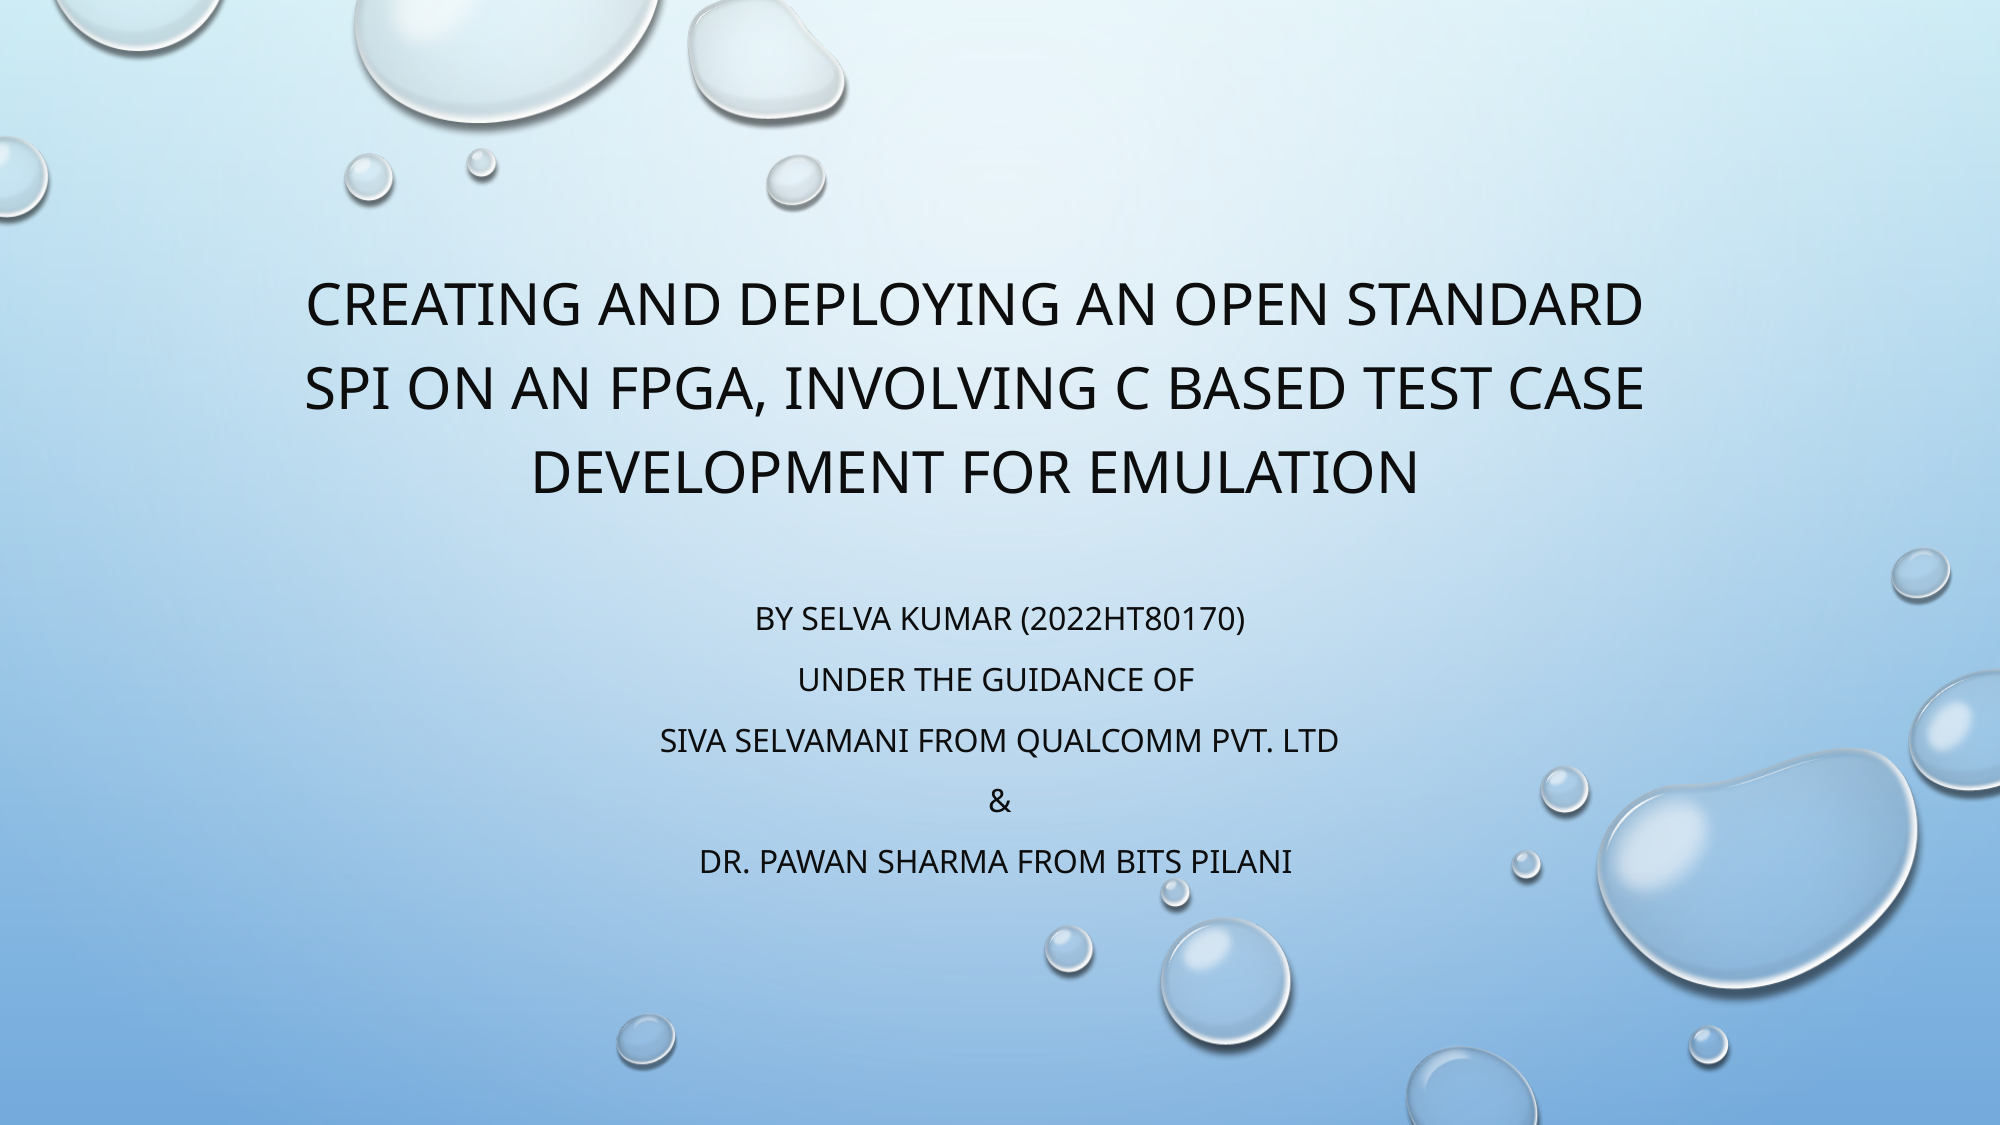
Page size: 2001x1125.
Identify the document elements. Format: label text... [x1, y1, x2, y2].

picture [0, 0, 2000, 1125]
subtitle By Selva Kumar (2022HT80170) Under the Guidance of SIVA Selvamani from Qualcomm Pvt. LTD & Dr. PAWAN SHARMA from BITS PILANI [287, 583, 1713, 890]
title Creating and deploying an open standard SPI on an FPGA, involving C based test case development for emulation [287, 206, 1713, 513]
